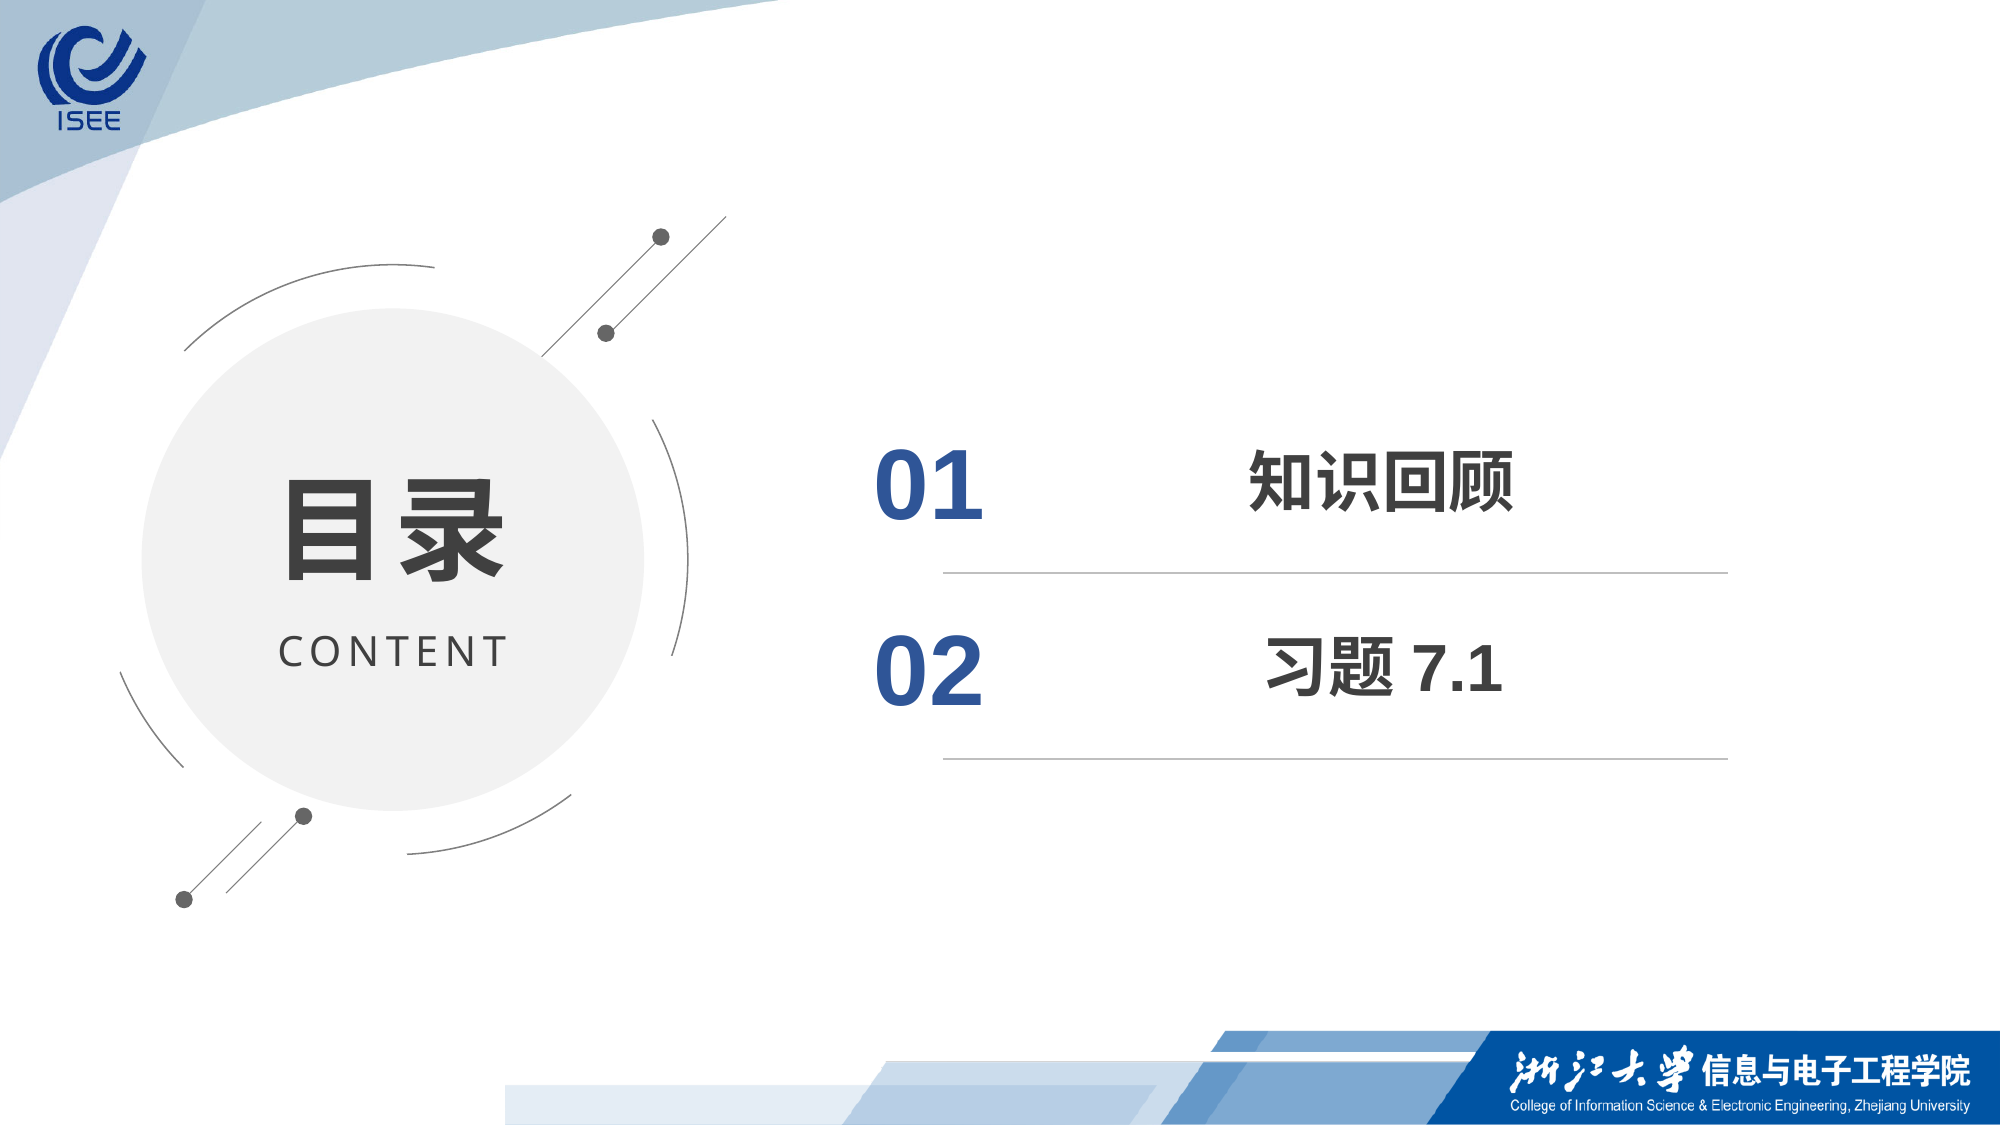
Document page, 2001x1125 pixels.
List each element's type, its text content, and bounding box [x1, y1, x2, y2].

text_box 知识回顾 [1234, 432, 1531, 527]
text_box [70, 216, 727, 909]
picture [0, 0, 1212, 540]
text_box 习题7.1 [1246, 617, 1519, 713]
text_box 01 [859, 411, 1000, 547]
text_box 02 [859, 597, 1000, 733]
picture [505, 1030, 2000, 1125]
